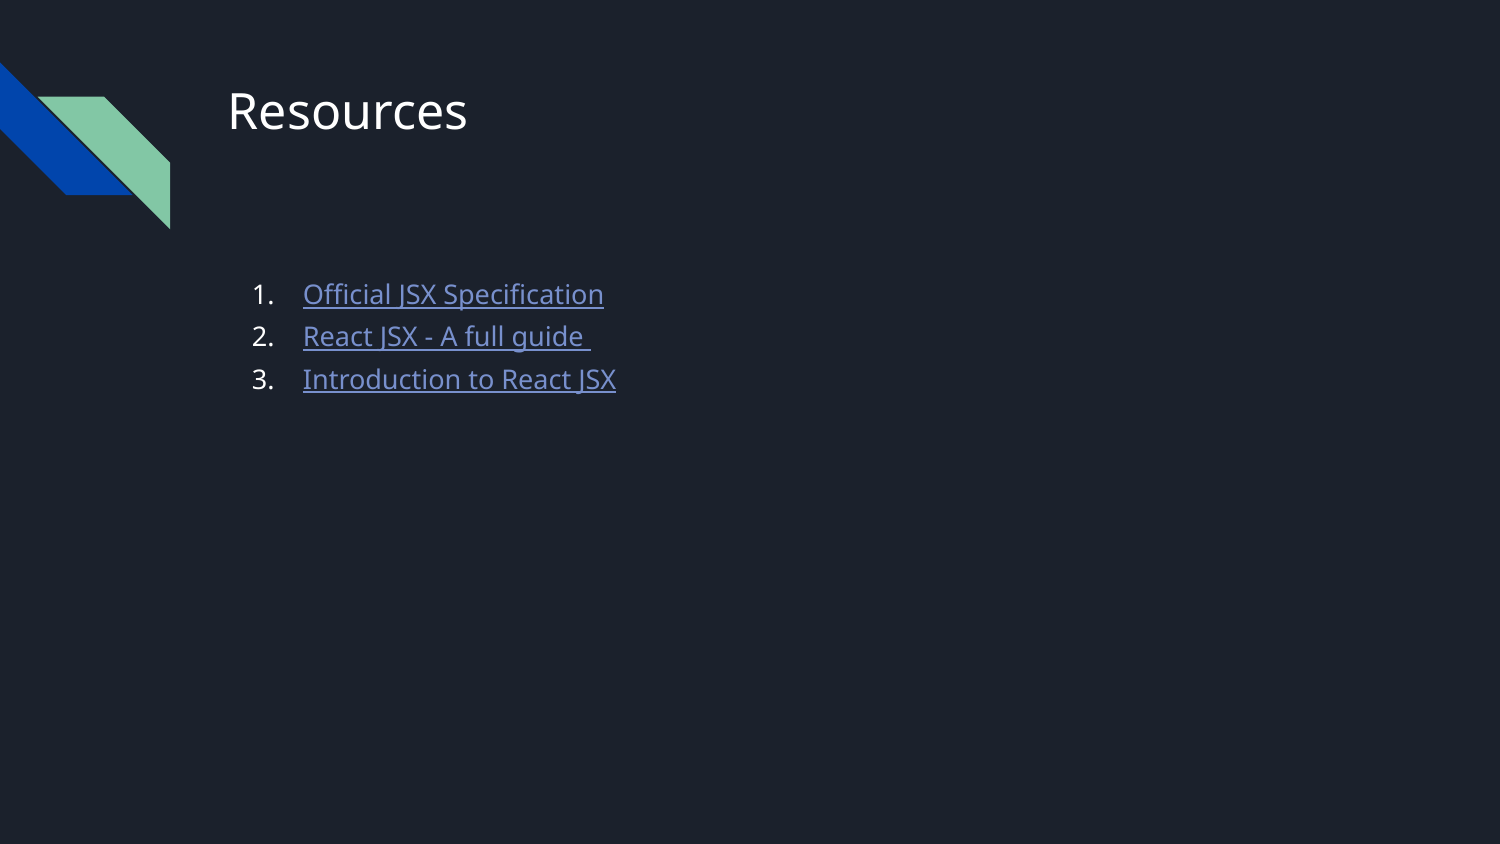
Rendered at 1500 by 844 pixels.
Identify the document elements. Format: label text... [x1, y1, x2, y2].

list Official JSX Specification React JSX - A full guide Introduction to React JSX [212, 257, 1368, 735]
title Resources [212, 64, 1368, 215]
